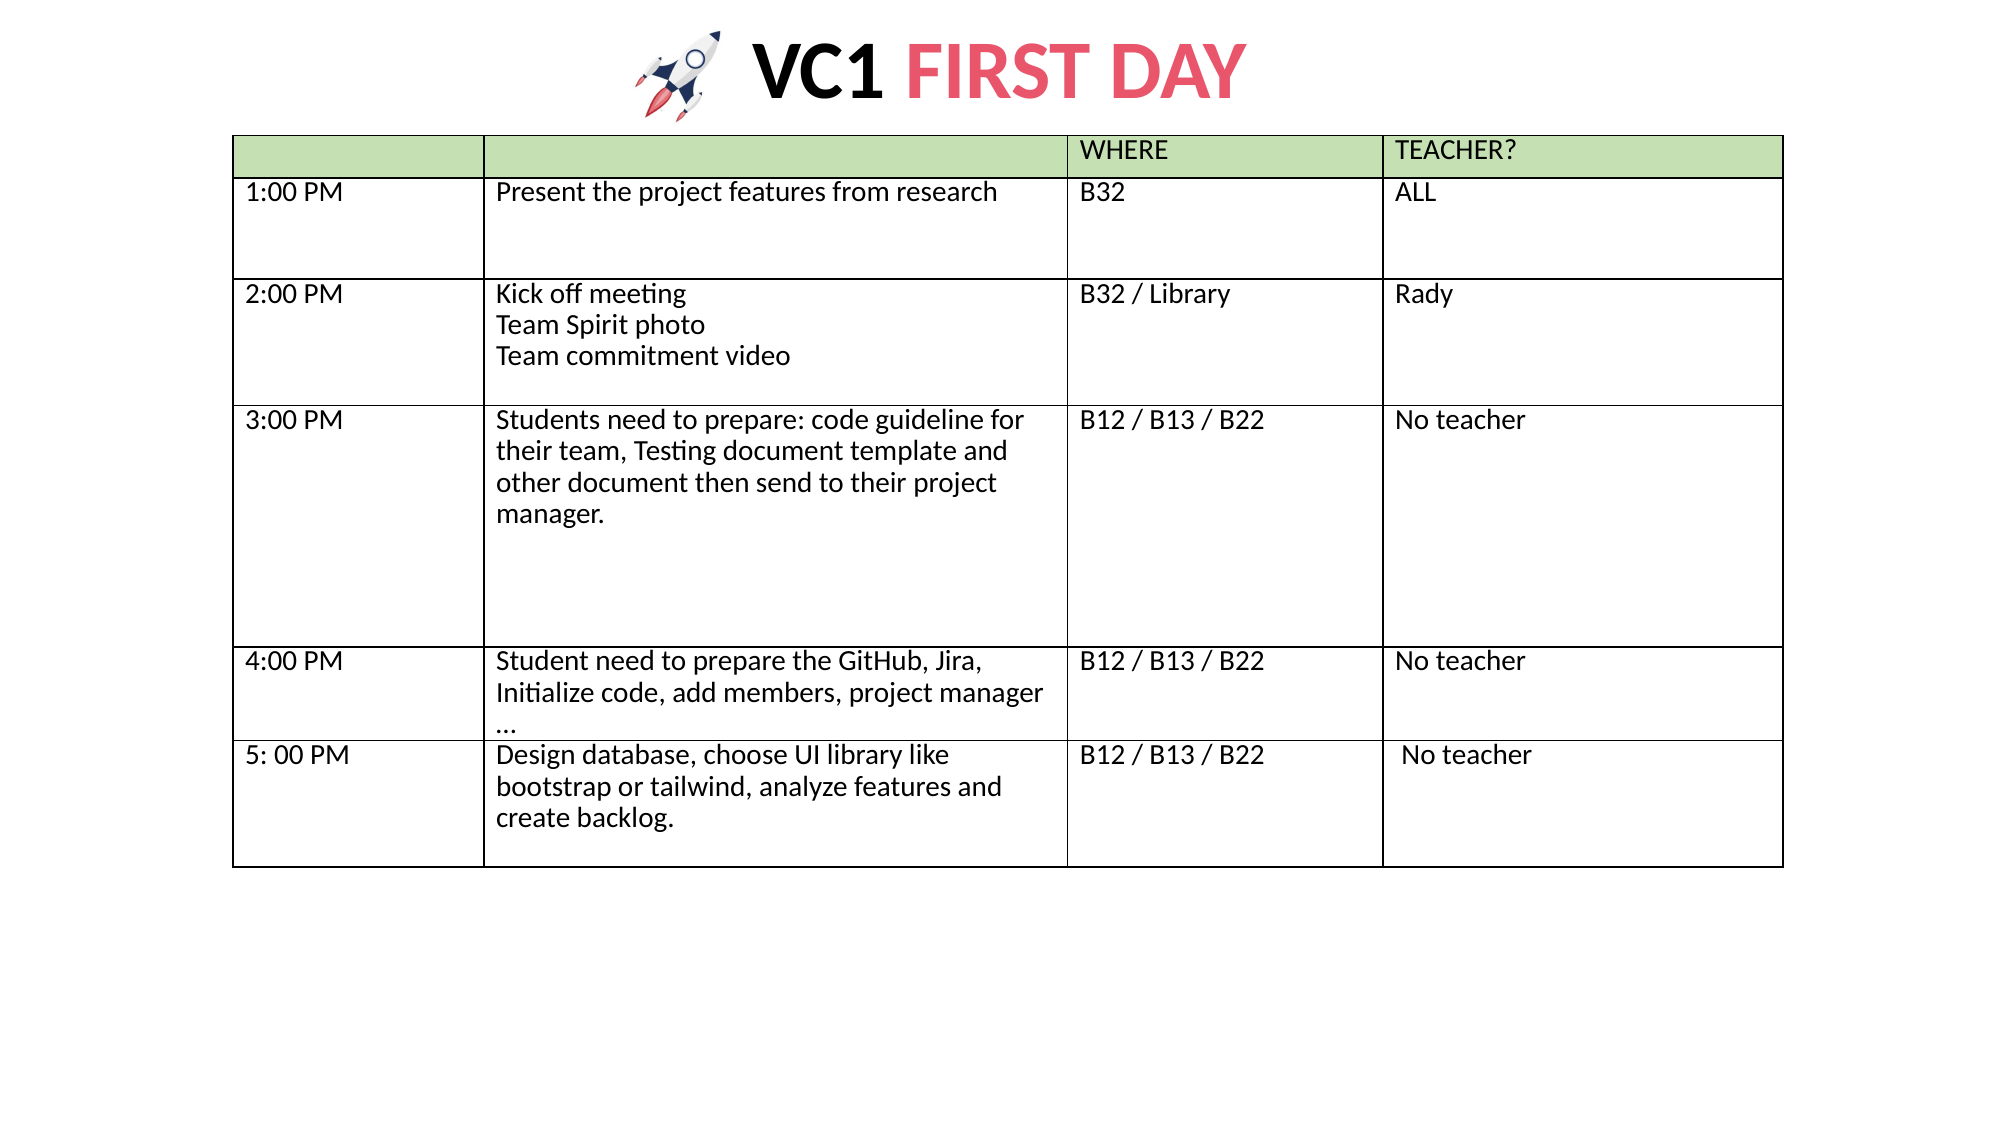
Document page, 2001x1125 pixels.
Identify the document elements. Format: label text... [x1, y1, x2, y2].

text_box VC1 FIRST DAY [737, 7, 1263, 123]
table_cell No teacher [1384, 406, 1782, 646]
table_cell ALL [1384, 179, 1782, 278]
table_cell No teacher [1384, 741, 1782, 866]
table_header [234, 136, 483, 177]
table_header [485, 136, 1067, 177]
table_cell Kick off meeting Team Spirit photo Team commitment video [485, 280, 1067, 405]
table_cell B32 / Library [1068, 280, 1382, 405]
table_cell Students need to prepare: code guideline for their team, Testing document template and other document then send to their project manager. [485, 406, 1067, 646]
table_cell Rady [1384, 280, 1782, 405]
table_cell B32 [1068, 179, 1382, 278]
table_cell B12 / B13 / B22 [1068, 406, 1382, 646]
table_cell Student need to prepare the GitHub, Jira, Initialize code, add members, project manager … [485, 648, 1067, 740]
picture [619, 8, 747, 141]
table_cell 5: 00 PM [234, 741, 483, 866]
table_cell 3:00 PM [234, 406, 483, 646]
table_cell Present the project features from research [485, 179, 1067, 278]
table_cell 2:00 PM [234, 280, 483, 405]
table_header WHERE [1068, 136, 1382, 177]
table_cell Design database, choose UI library like bootstrap or tailwind, analyze features and create backlog. [485, 741, 1067, 866]
table_cell 1:00 PM [234, 179, 483, 278]
table_cell 4:00 PM [234, 648, 483, 740]
table_header TEACHER? [1384, 136, 1782, 177]
table_cell B12 / B13 / B22 [1068, 648, 1382, 740]
table_cell B12 / B13 / B22 [1068, 741, 1382, 866]
table_cell No teacher [1384, 648, 1782, 740]
